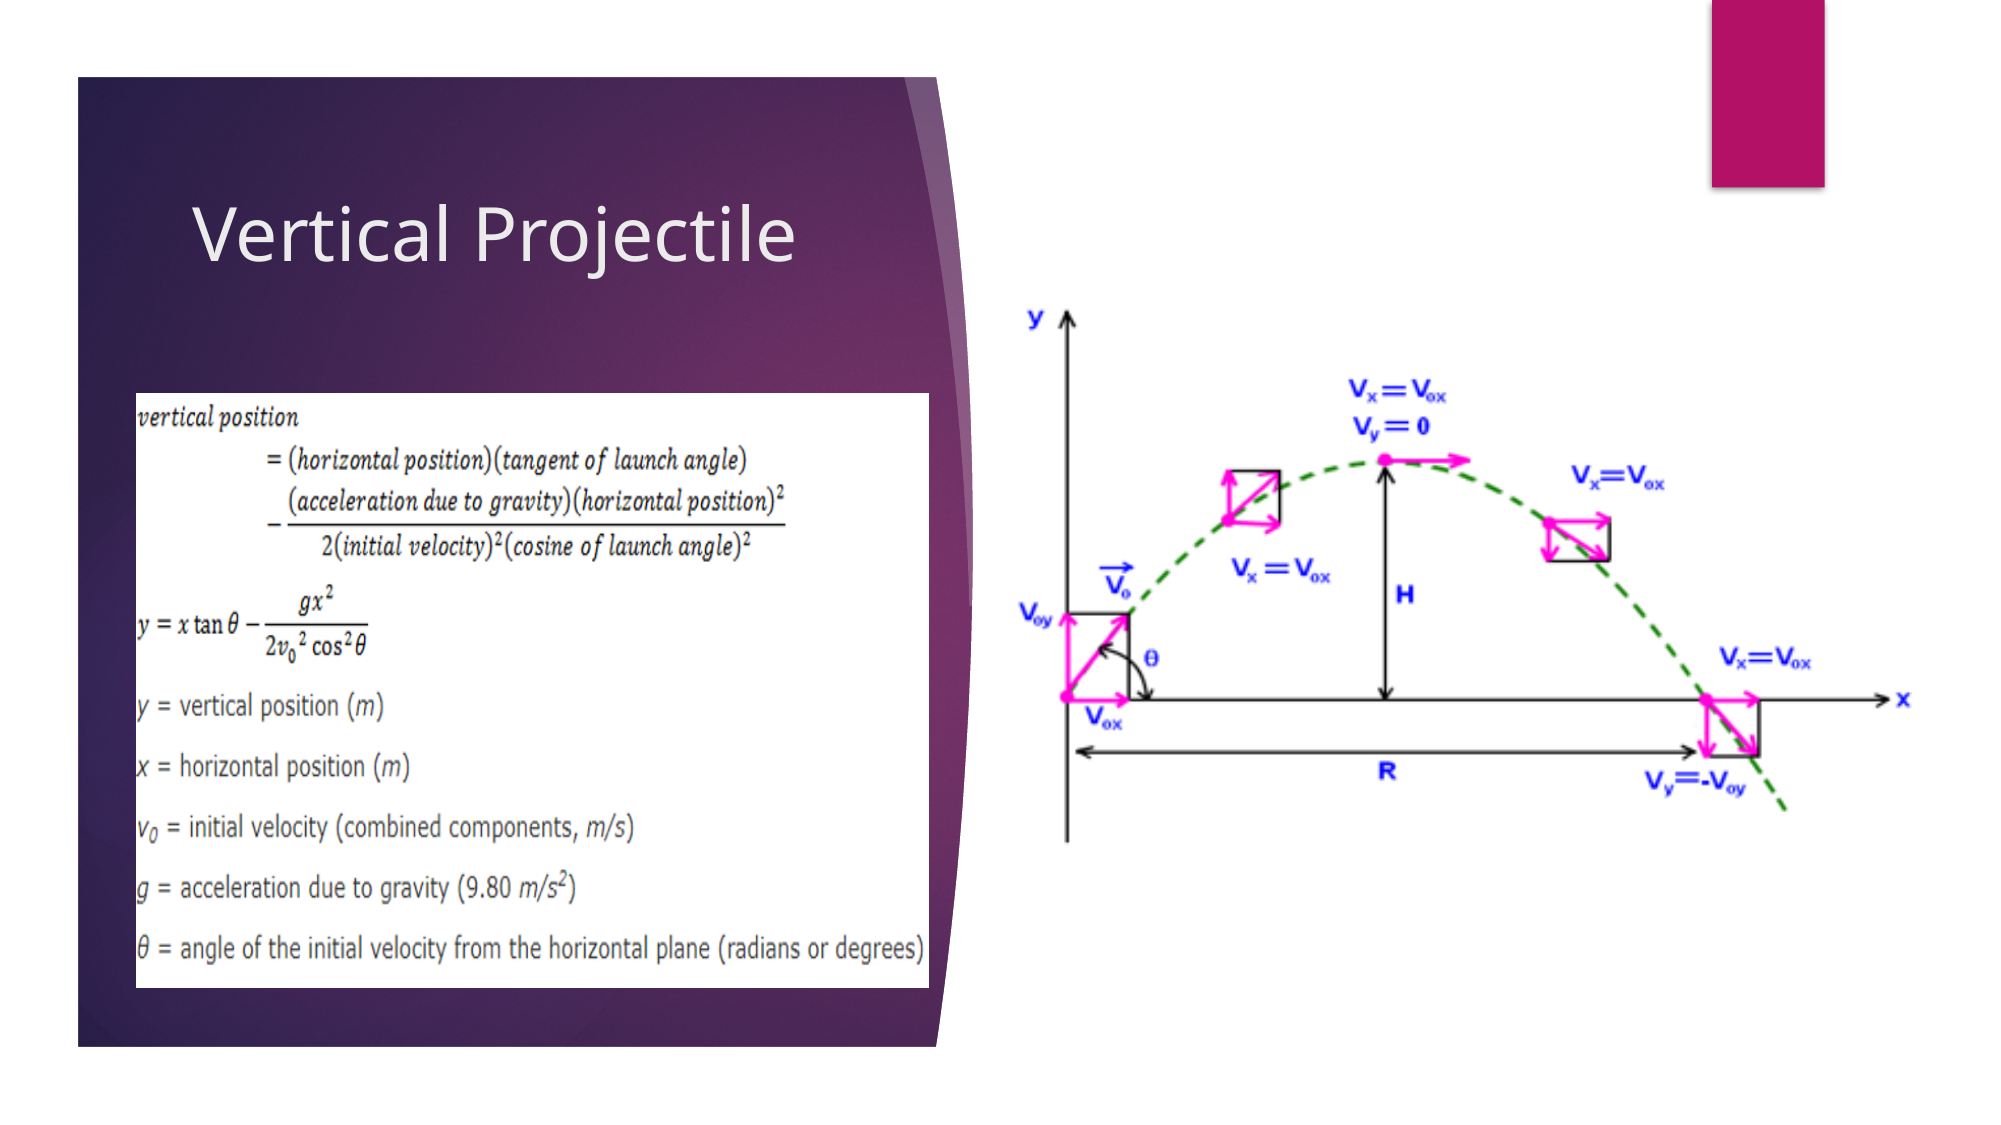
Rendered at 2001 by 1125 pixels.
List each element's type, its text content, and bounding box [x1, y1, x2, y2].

title Vertical Projectile [177, 168, 888, 284]
picture [999, 283, 1934, 855]
picture [136, 393, 929, 988]
